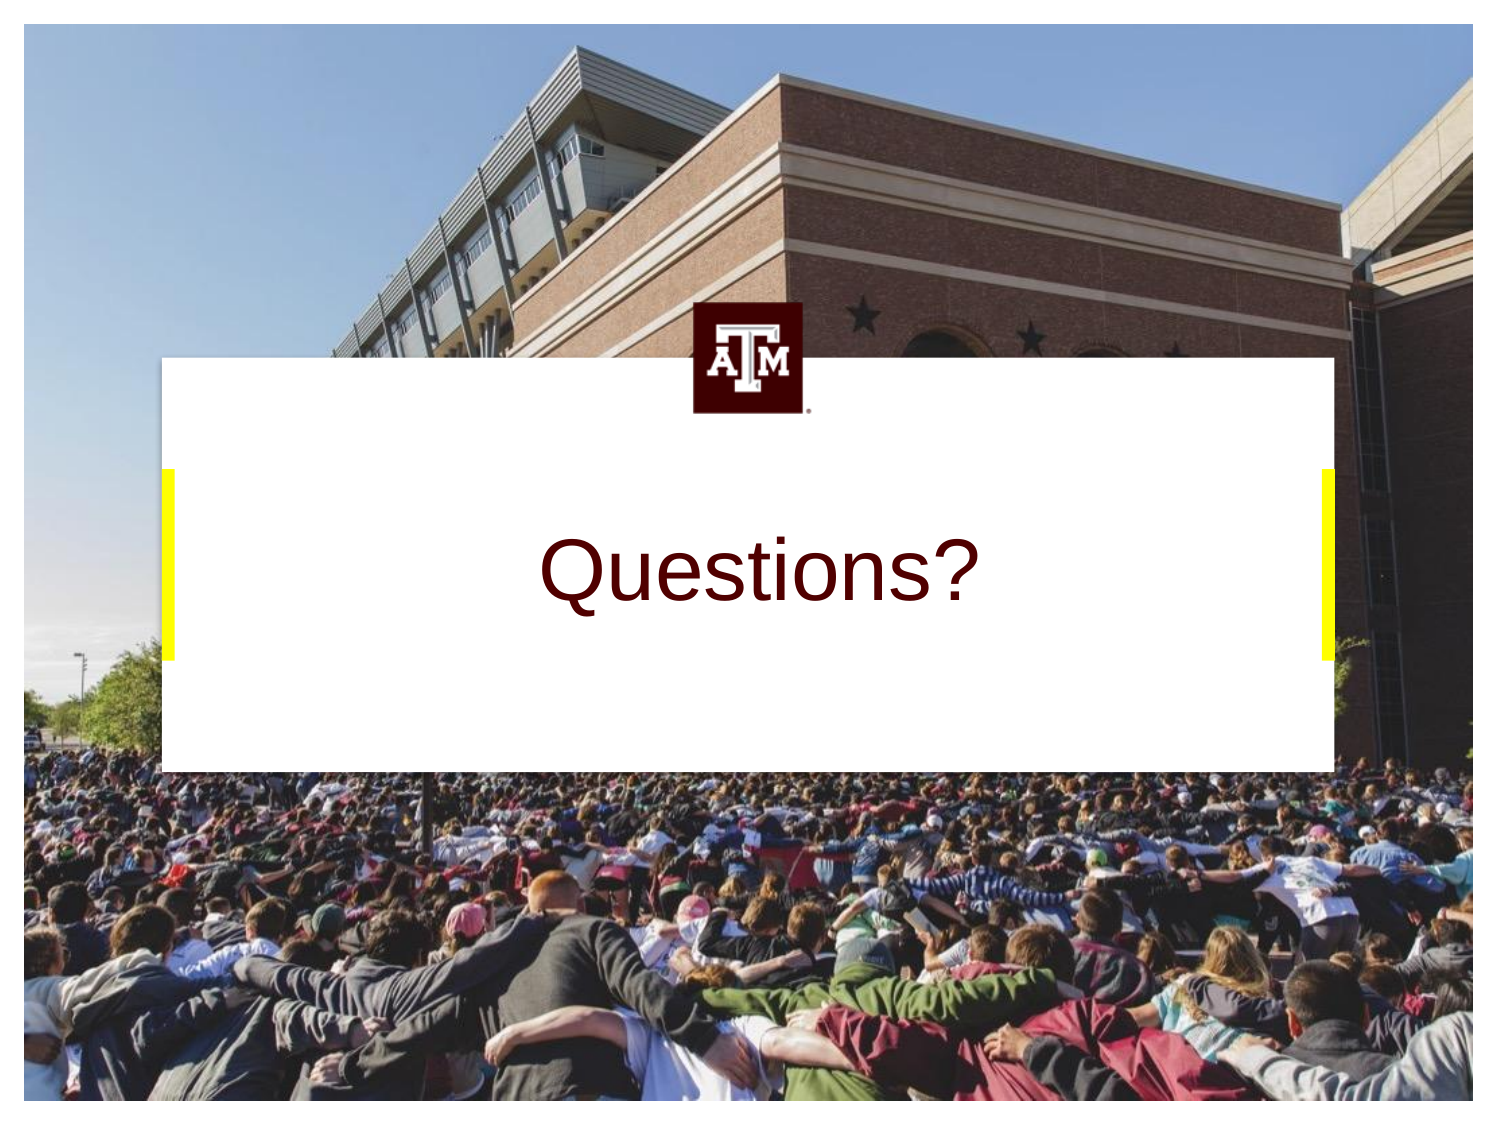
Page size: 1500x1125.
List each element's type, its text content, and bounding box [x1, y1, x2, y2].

picture [24, 24, 1473, 1101]
title Questions? [249, 471, 1250, 659]
